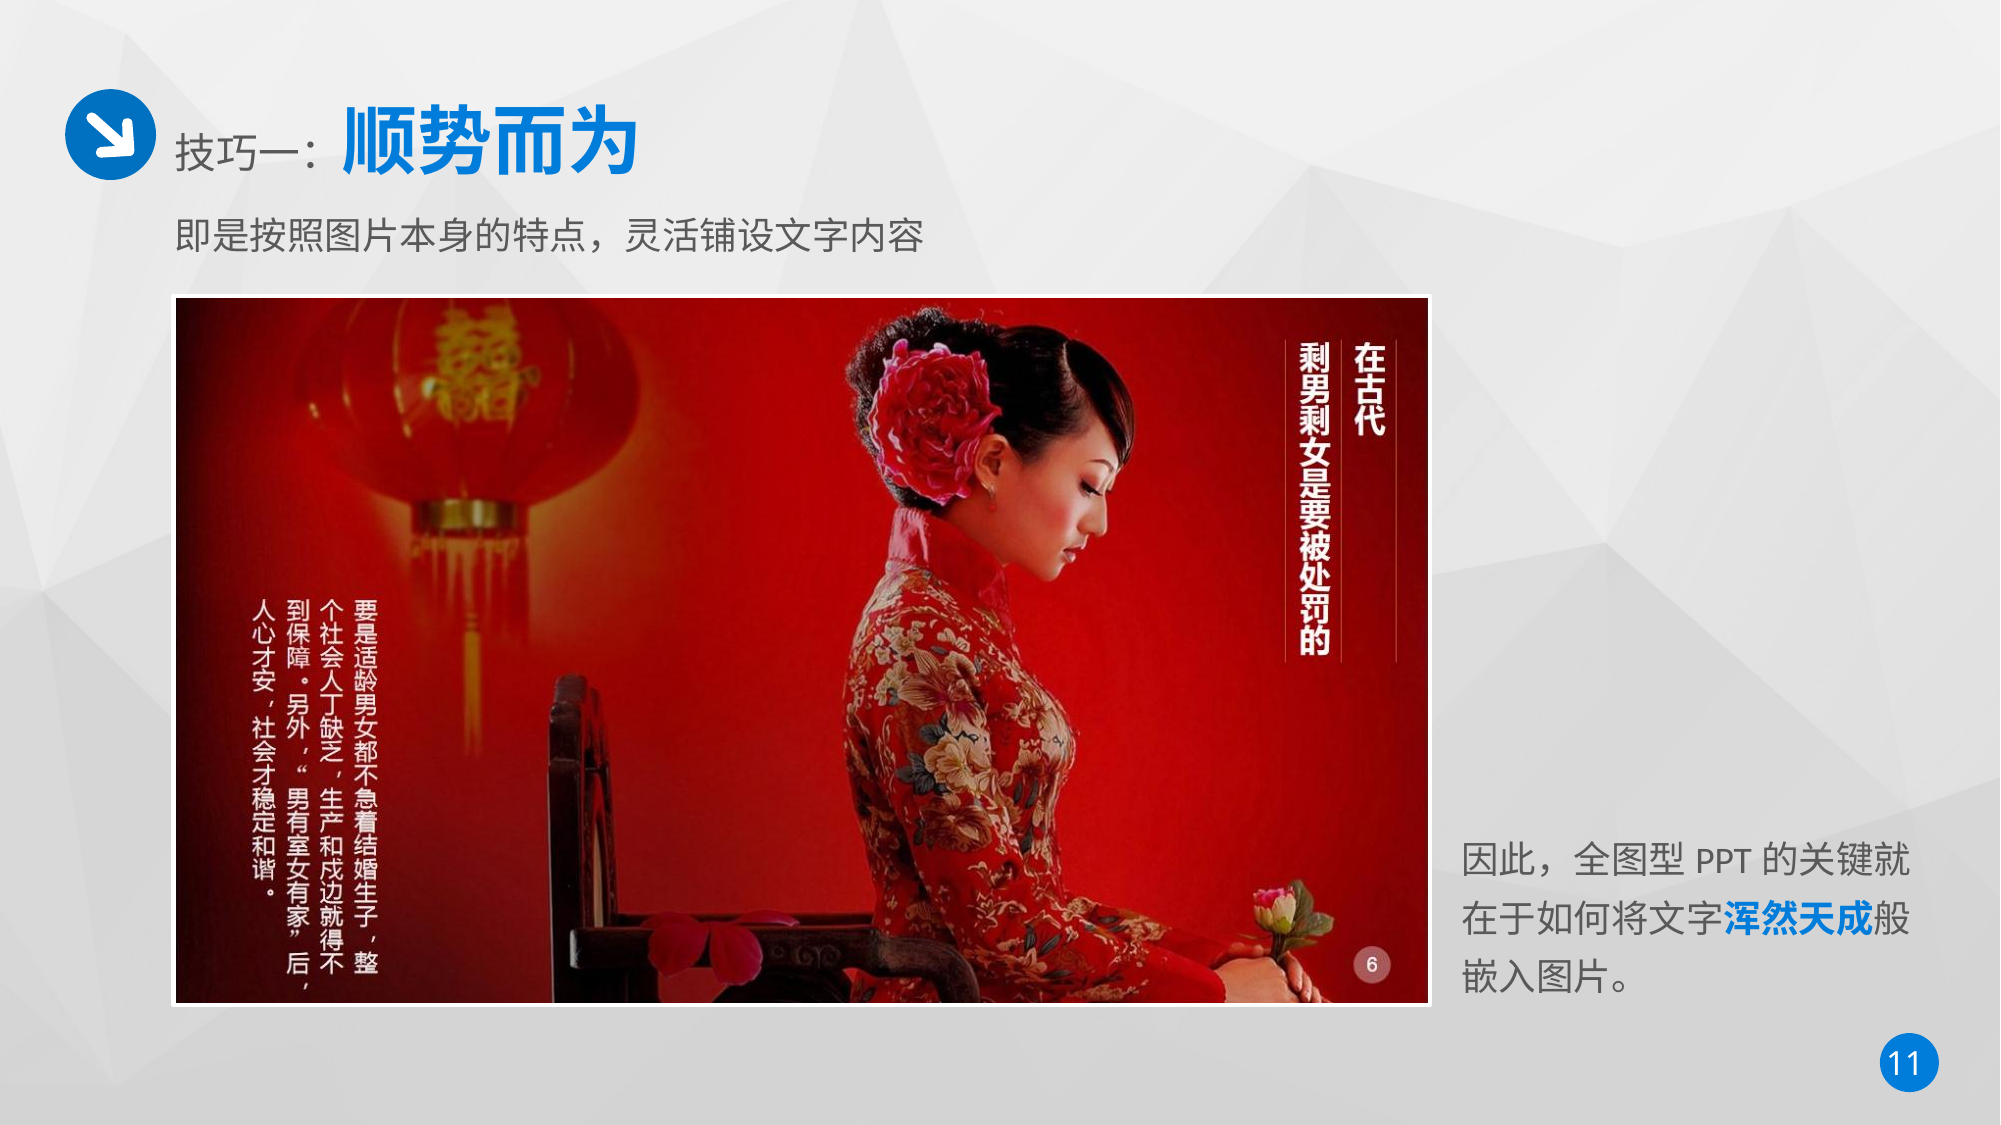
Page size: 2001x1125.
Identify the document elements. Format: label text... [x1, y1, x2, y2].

text_box 即是按照图片本身的特点，灵活铺设文字内容 [160, 192, 1247, 265]
text_box 技巧一：顺势而为 [160, 86, 684, 191]
text_box 因此，全图型PPT的关键就在于如何将文字浑然天成般嵌入图片。 [1446, 815, 1948, 1006]
picture [0, 0, 2000, 1125]
